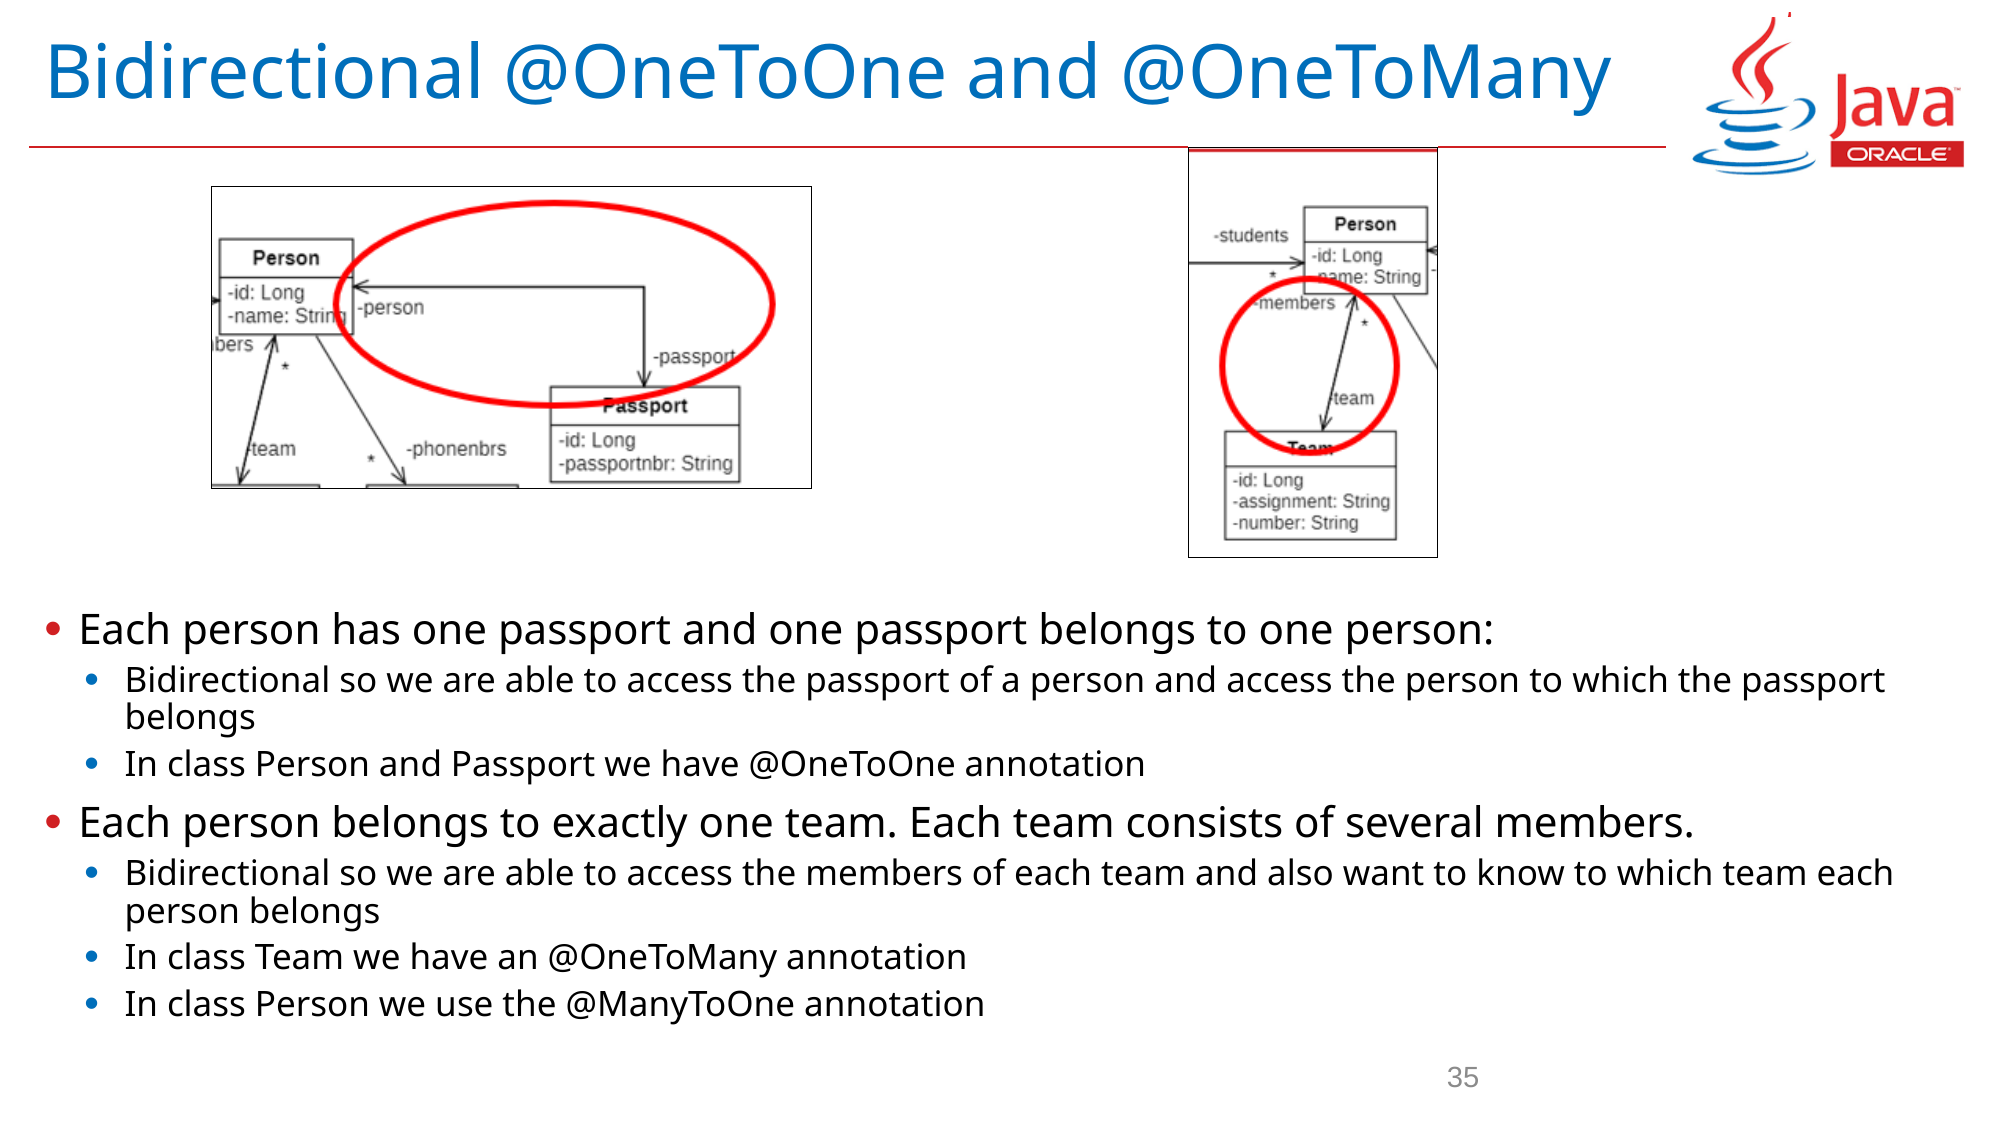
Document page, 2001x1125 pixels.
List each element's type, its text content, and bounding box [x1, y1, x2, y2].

picture [1188, 146, 1438, 558]
picture [211, 186, 812, 489]
slide_number 35 [1388, 1051, 1495, 1125]
title Bidirectional @OneToOne and @OneToMany [29, 26, 1683, 147]
list Each person has one passport and one passport belongs to one person: Bidirectional so we are able to access the passport of a person and access the person to which the passport belongs In class Person and Passport we have @OneToOne annotation Each person belongs to exactly one team. Each team consists of several members. Bidirectional so we are able to access the members of each team and also want to know to which team each person belongs In class Team we have an @OneToMany annotation In class Person we use the @ManyToOne annotation [29, 281, 1972, 1033]
picture [1665, 12, 1994, 184]
